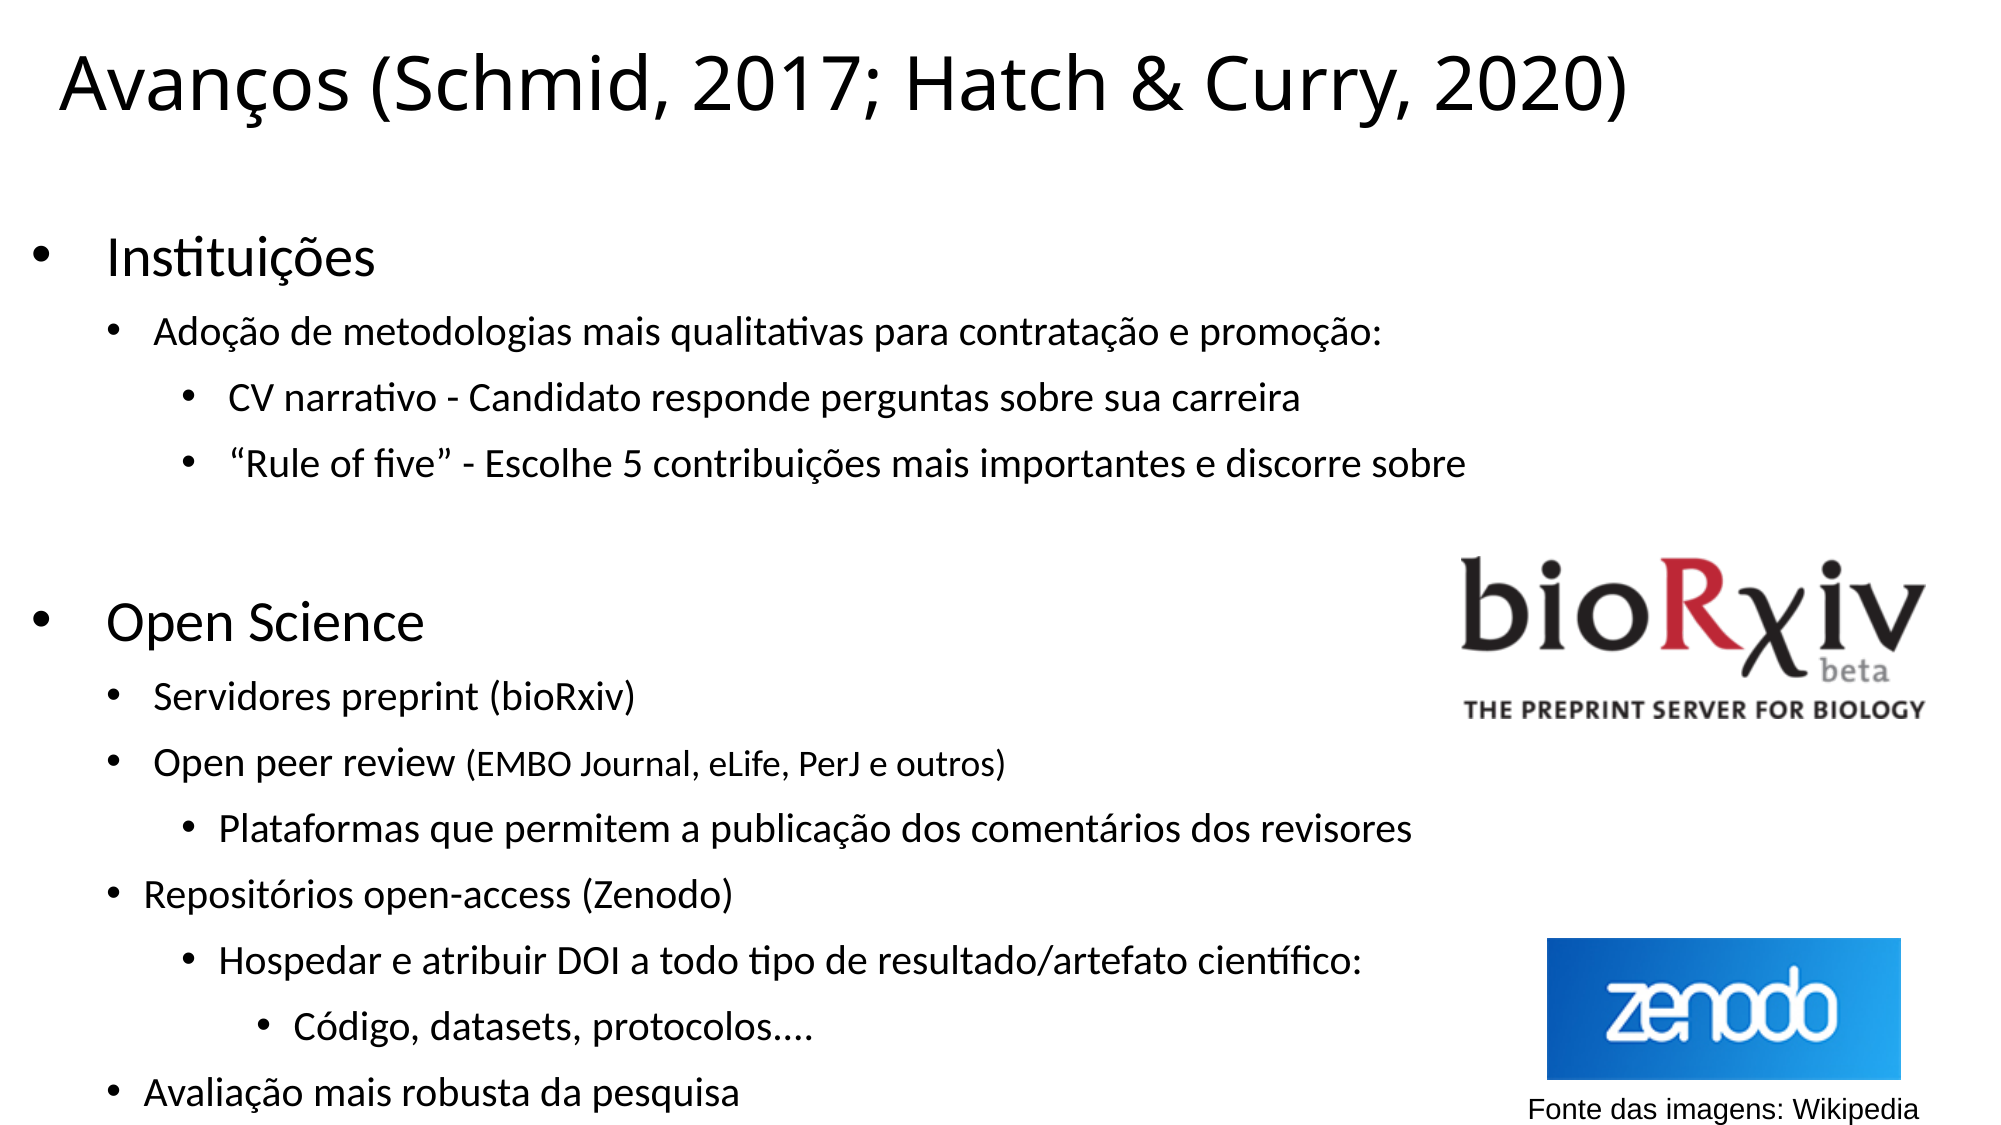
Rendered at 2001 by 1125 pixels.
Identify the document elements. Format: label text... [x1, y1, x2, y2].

text_box Avanços (Schmid, 2017; Hatch & Curry, 2020) [45, 0, 1854, 195]
picture [1460, 556, 1927, 719]
text_box Fonte das imagens: Wikipedia [1461, 1082, 1987, 1125]
picture [1547, 937, 1901, 1080]
text_box Instituições Adoção de metodologias mais qualitativas para contratação e promoção: CV narrativo - Candidato responde perguntas sobre sua carreira “Rule of five” - Escolhe 5 contribuições mais importantes e discorre sobre Open Science Servidores preprint (bioRxiv) Open peer review (EMBO Journal, eLife, PerJ e outros) Plataformas que permitem a publicação dos comentários dos revisores Repositórios open-access (Zenodo) Hospedar e atribuir DOI a todo tipo de resultado/artefato científico: Código, datasets, protocolos.... Avaliação mais robusta da pesquisa [16, 218, 1984, 1125]
